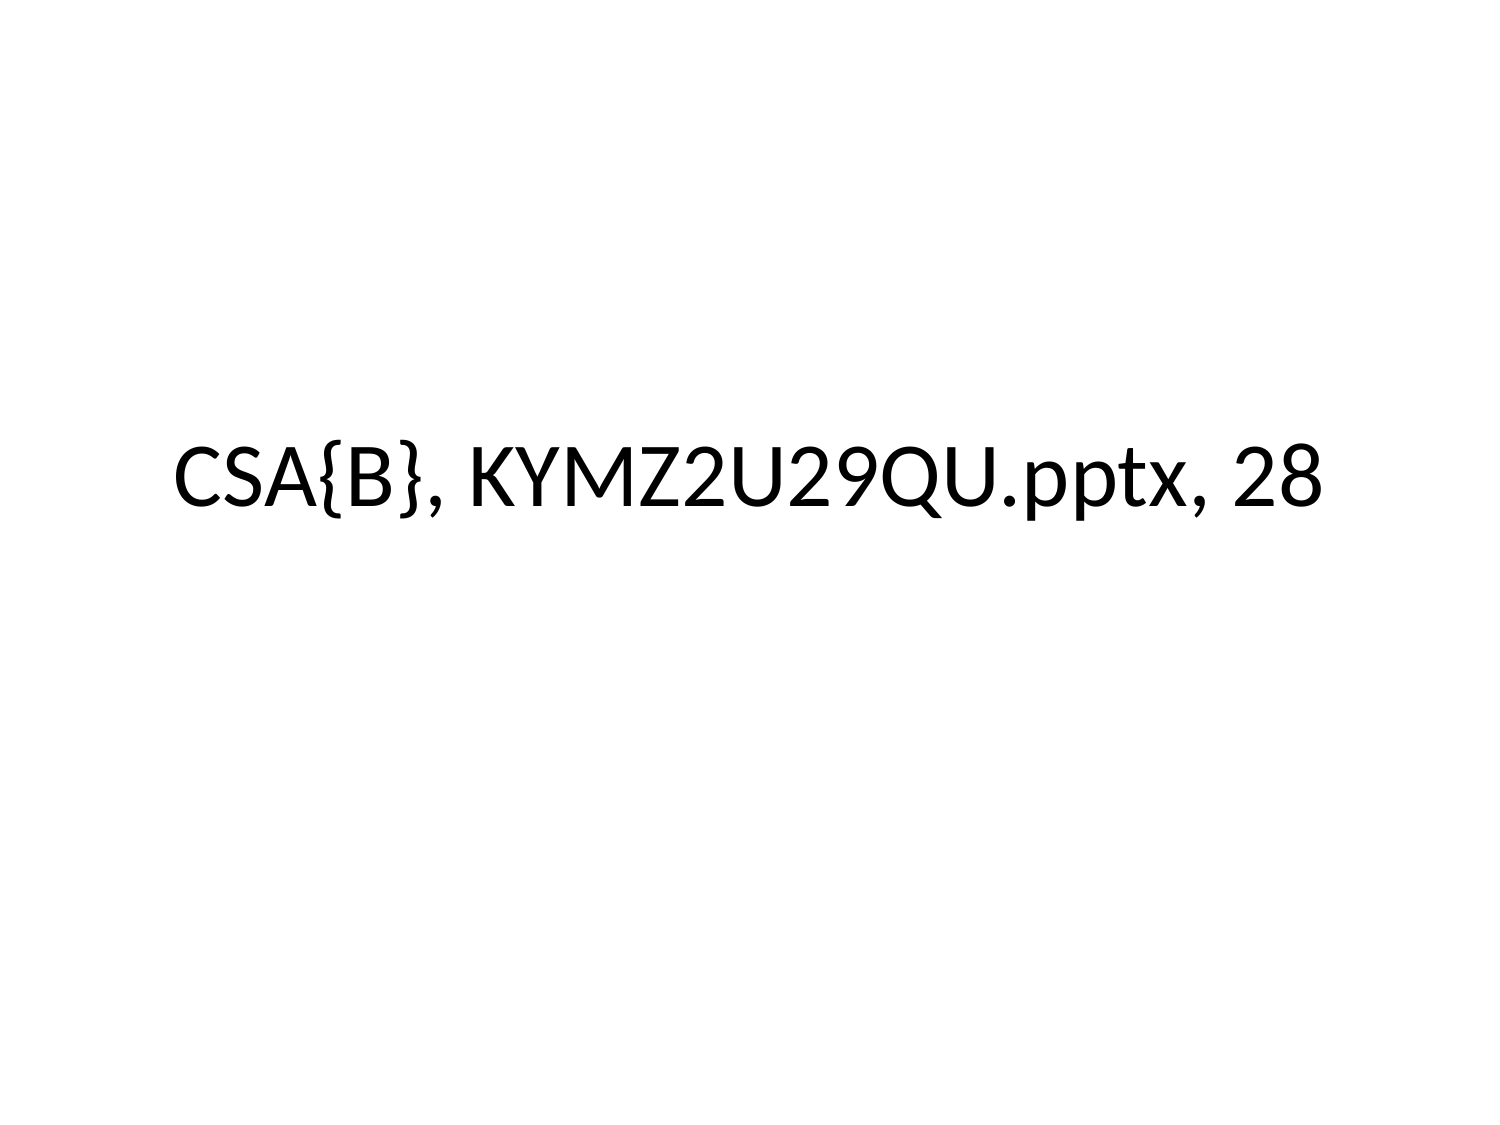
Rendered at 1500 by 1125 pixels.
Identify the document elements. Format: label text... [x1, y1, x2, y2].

title CSA{B}, KYMZ2U29QU.pptx, 28 [112, 349, 1388, 591]
